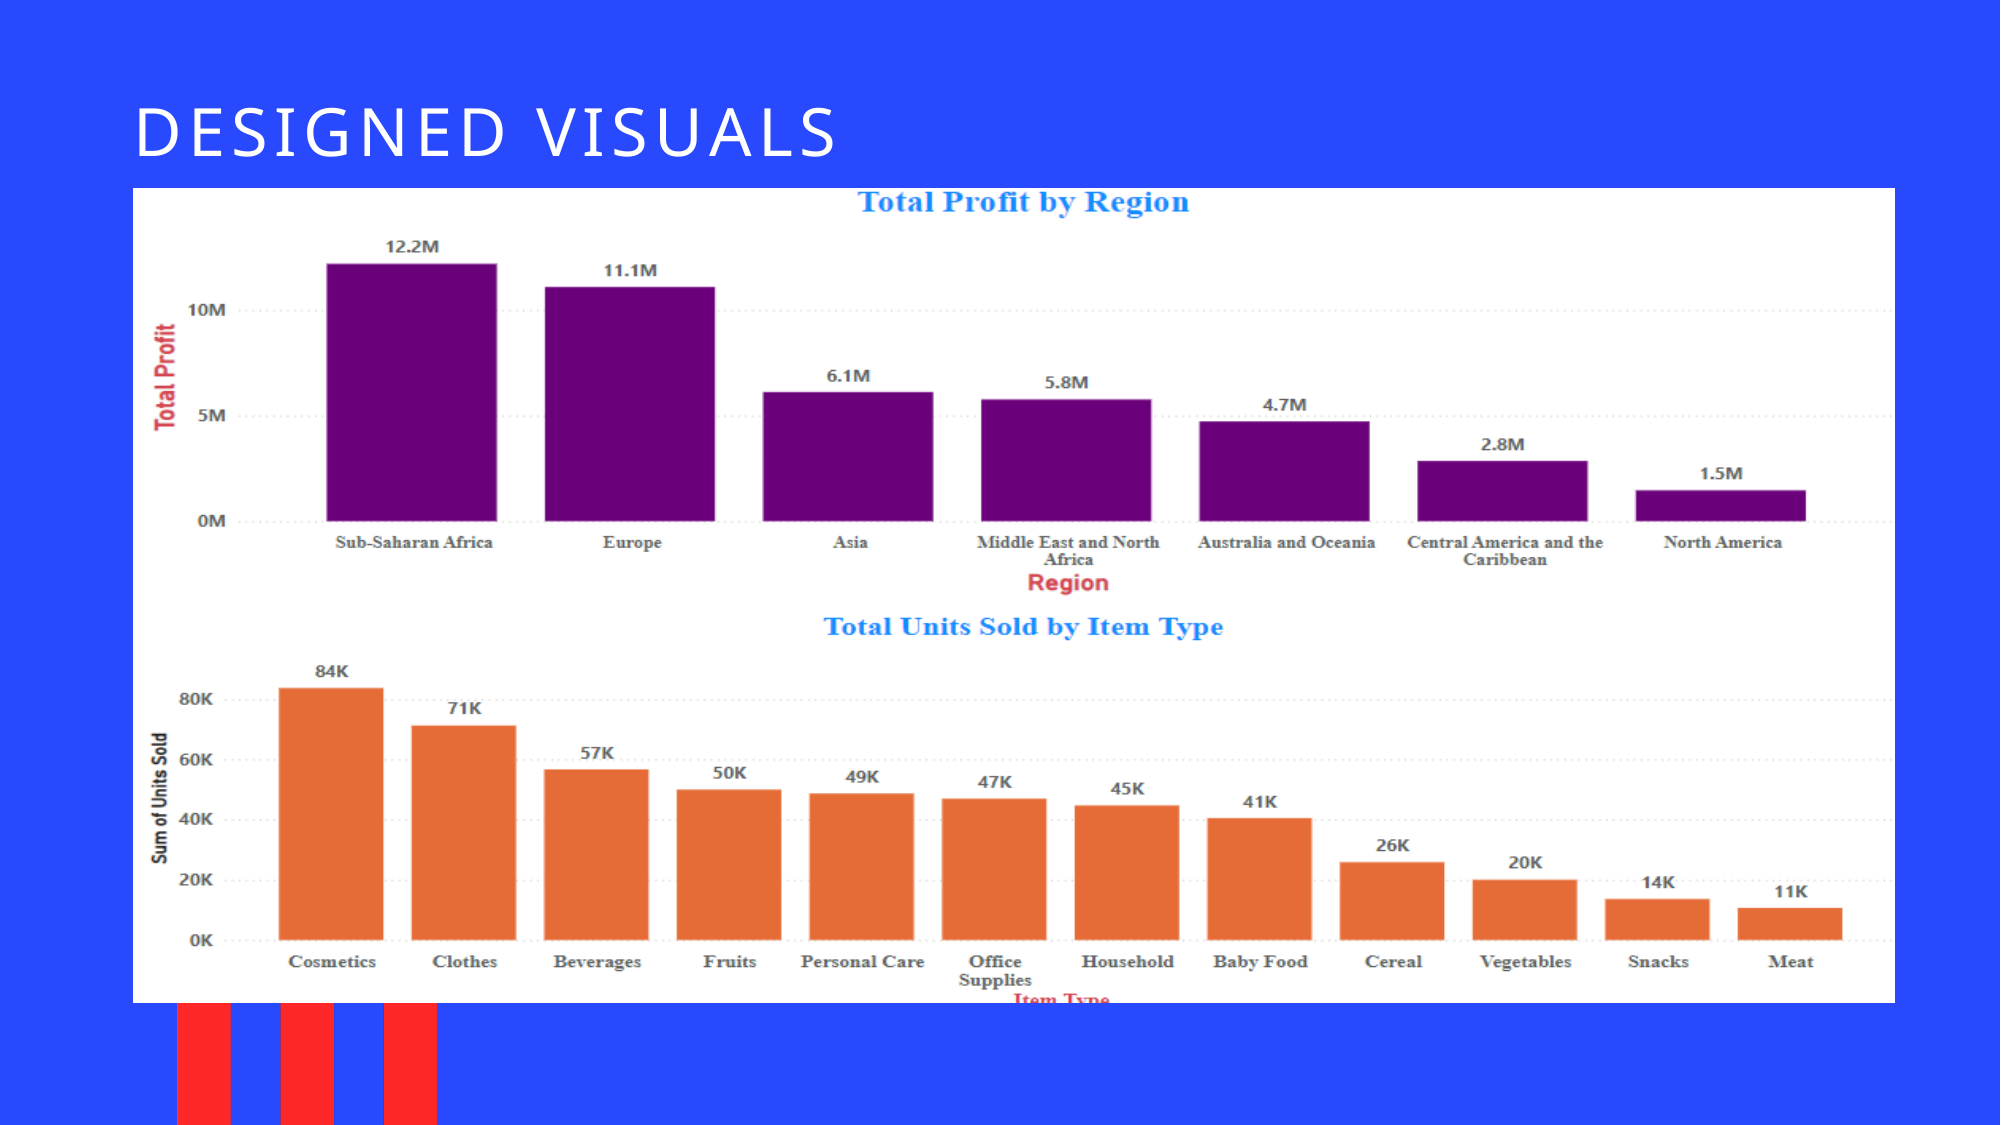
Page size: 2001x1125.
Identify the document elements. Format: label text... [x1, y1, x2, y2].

picture [133, 188, 1895, 1125]
title Designed visuals [133, 99, 899, 188]
